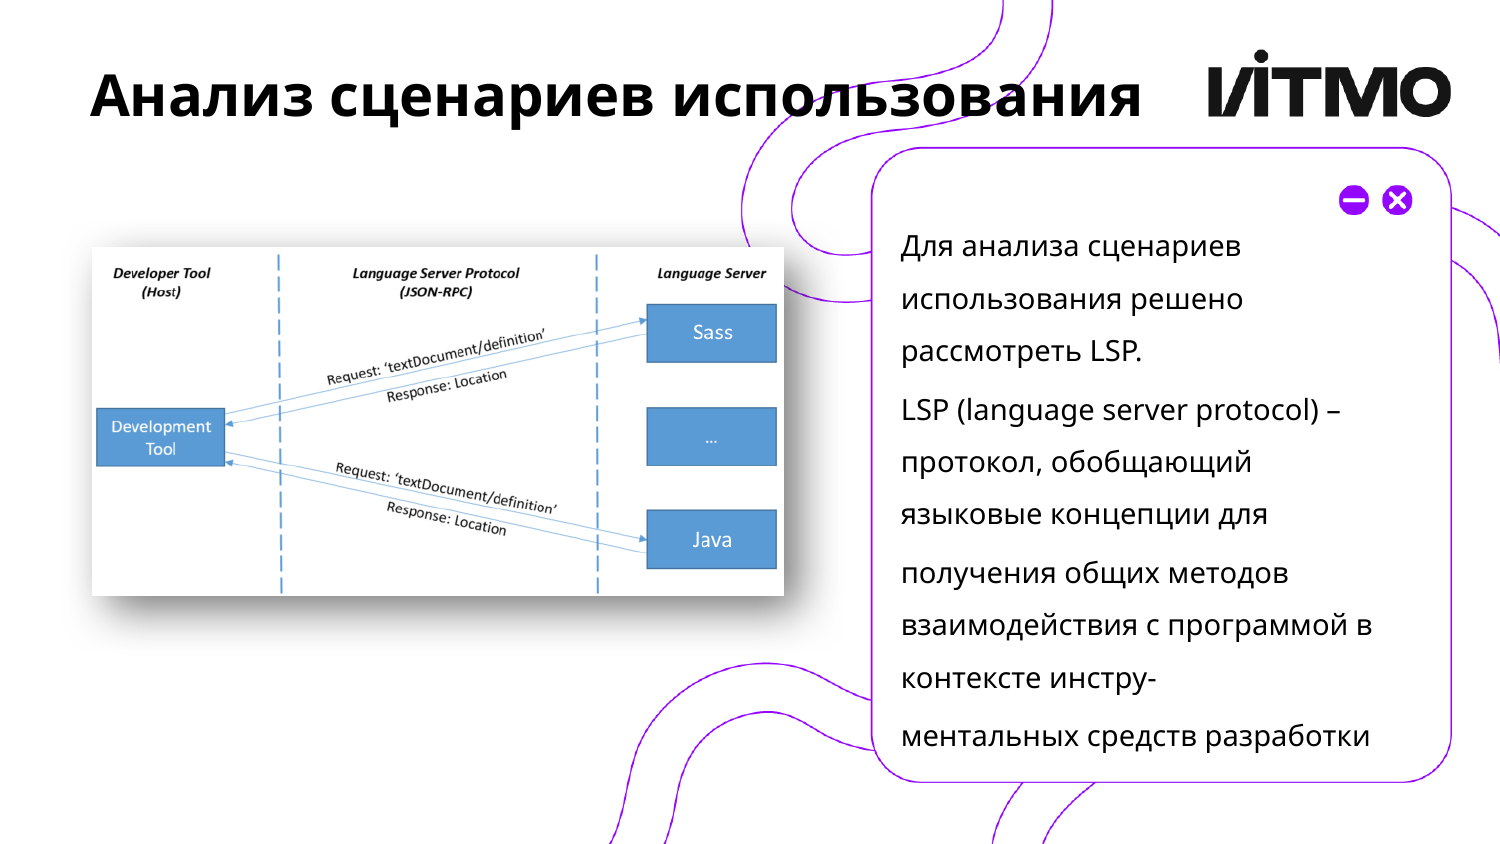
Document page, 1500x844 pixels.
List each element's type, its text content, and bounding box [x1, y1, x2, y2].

list Для анализа сценариев использования решено рассмотреть LSP. LSP (language server protocol) – протокол, обобщающий языковые концепции для получения общих методов взаимодействия с программой в контексте инстру- ментальных средств разработки [885, 202, 1415, 753]
picture [0, 0, 1500, 844]
title Анализ сценариев использования [75, 50, 1171, 137]
